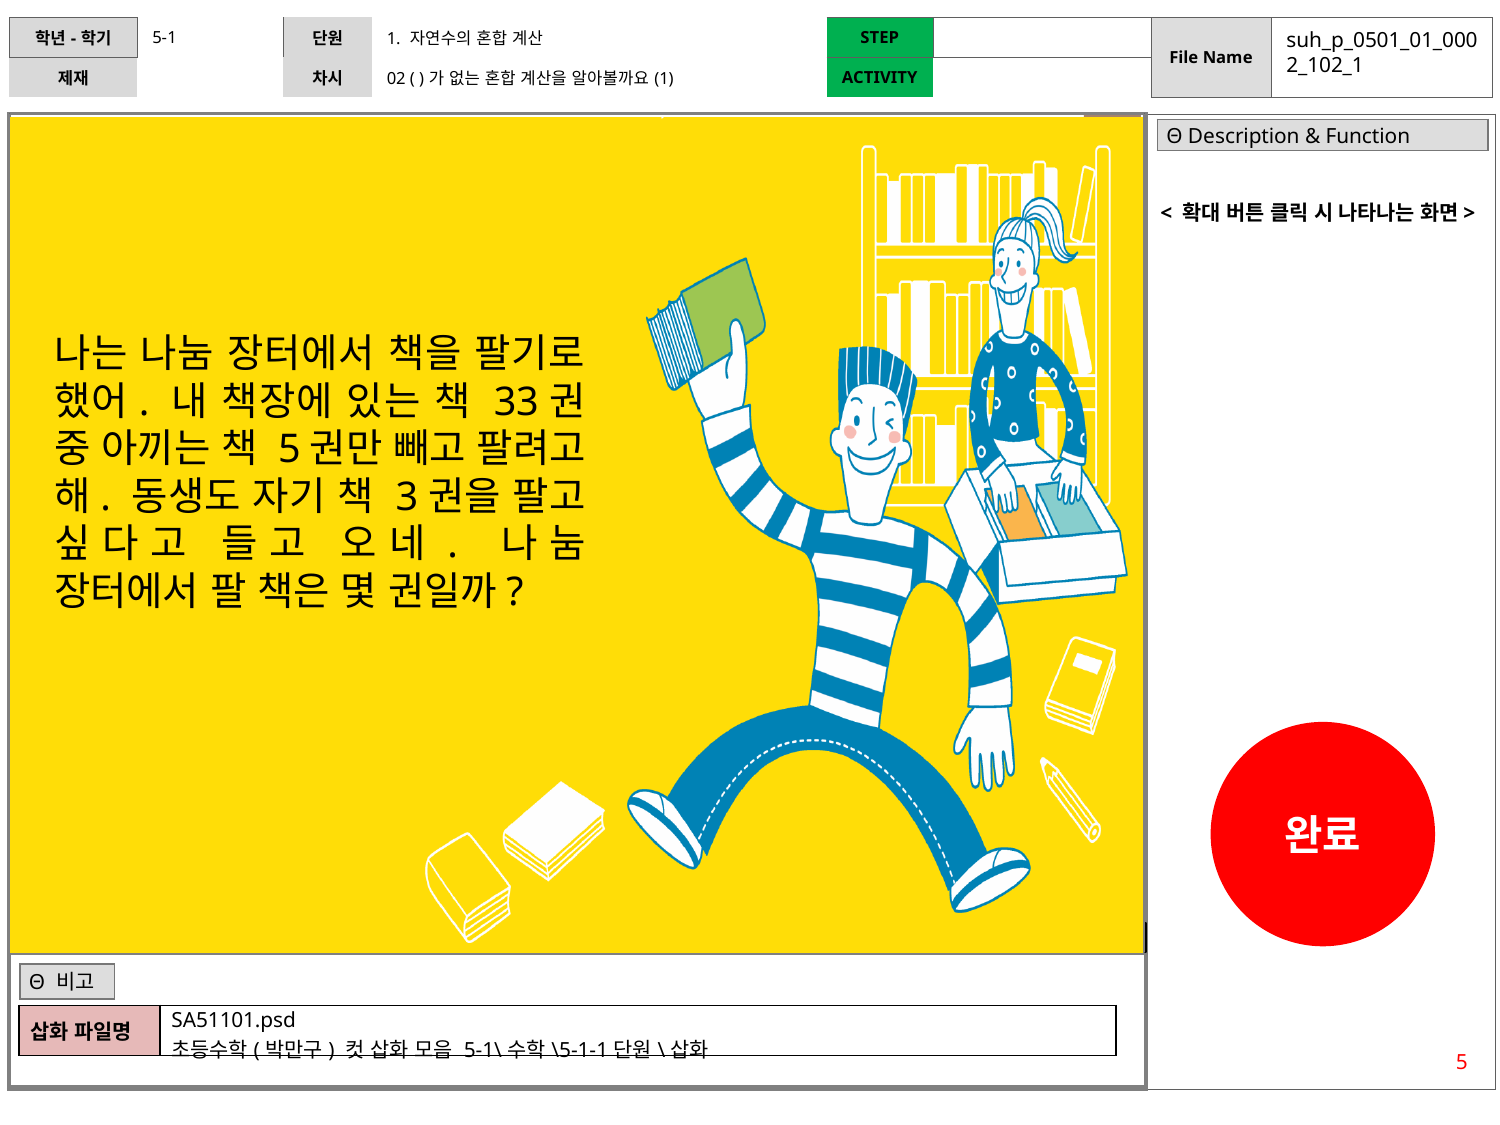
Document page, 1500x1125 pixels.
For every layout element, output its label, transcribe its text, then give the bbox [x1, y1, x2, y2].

table_header 삽화 파일명 [20, 1006, 159, 1055]
text_box < 확대 버튼 클릭 시 나타나는 화면> [1147, 160, 1500, 295]
table_header Θ Description & Function [1158, 120, 1487, 150]
table_header SA51101.psd 초등수학(박만구) 컷 삽화 모음 5-1\수학\5-1-1단원\삽화 [161, 1006, 1115, 1055]
text_box [8, 111, 1146, 117]
picture [10, 115, 1143, 953]
text_box 완료 [1208, 719, 1438, 949]
text_box suh_p_0501_01_0002_102_1 [1271, 18, 1500, 84]
text_box [1147, 295, 1500, 326]
